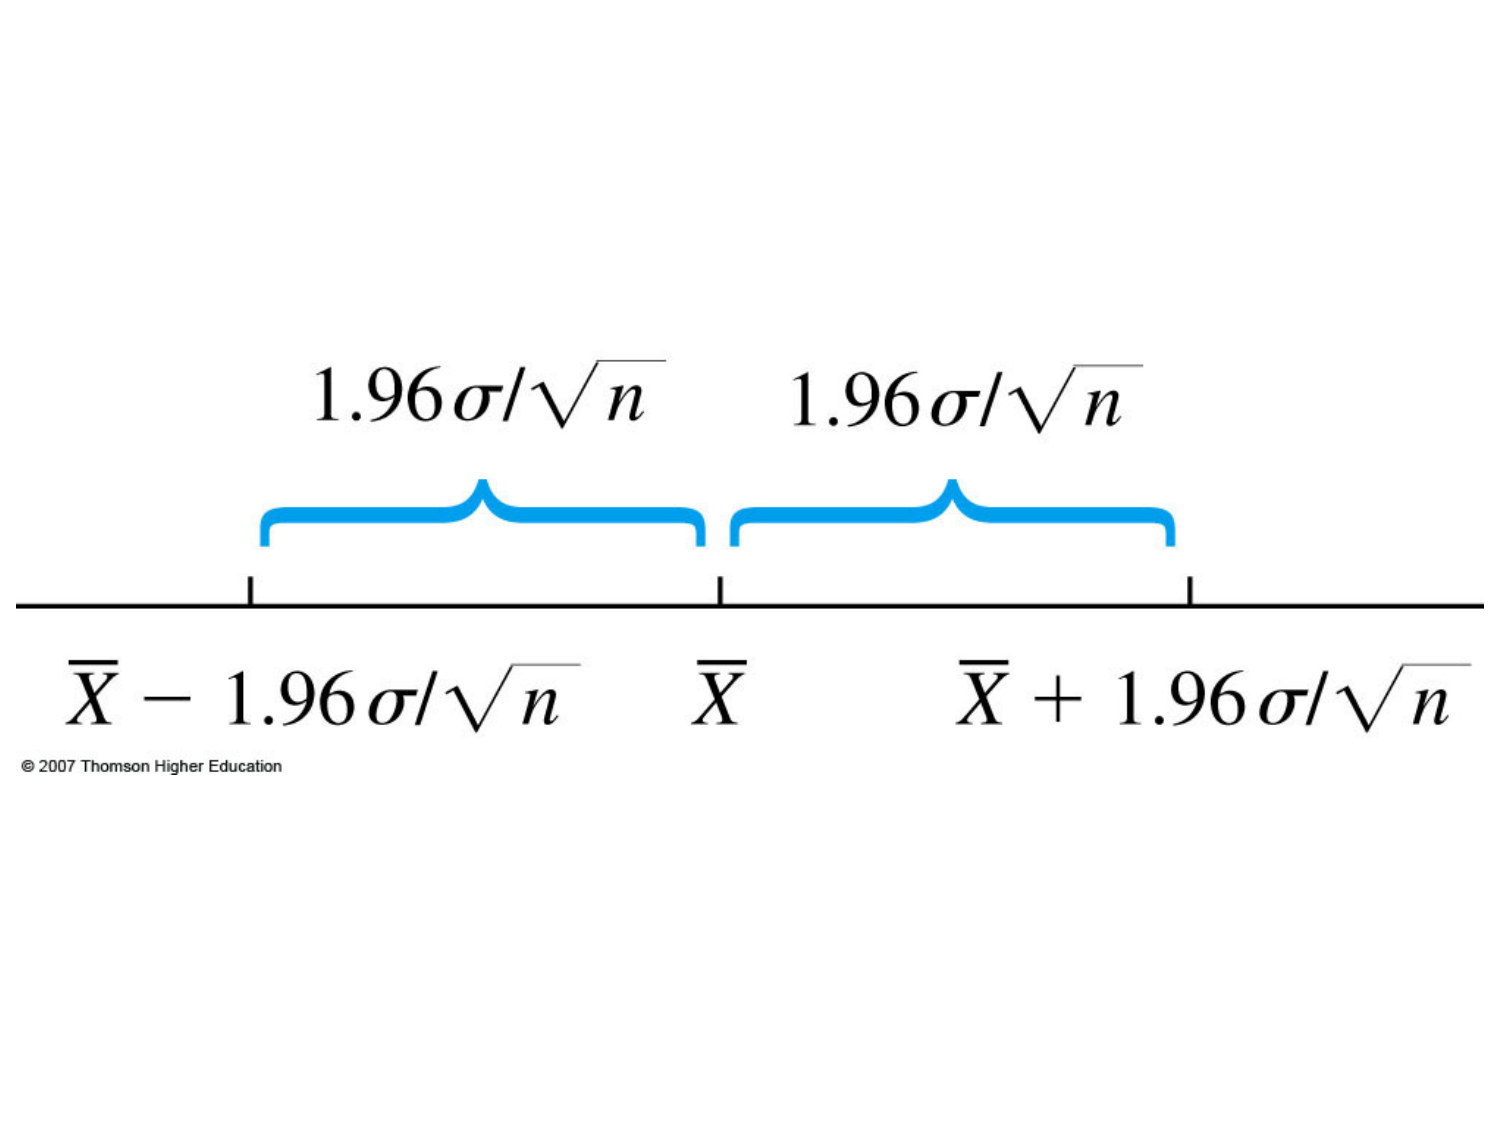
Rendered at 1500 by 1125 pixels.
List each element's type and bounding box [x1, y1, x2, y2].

picture [16, 350, 1484, 775]
